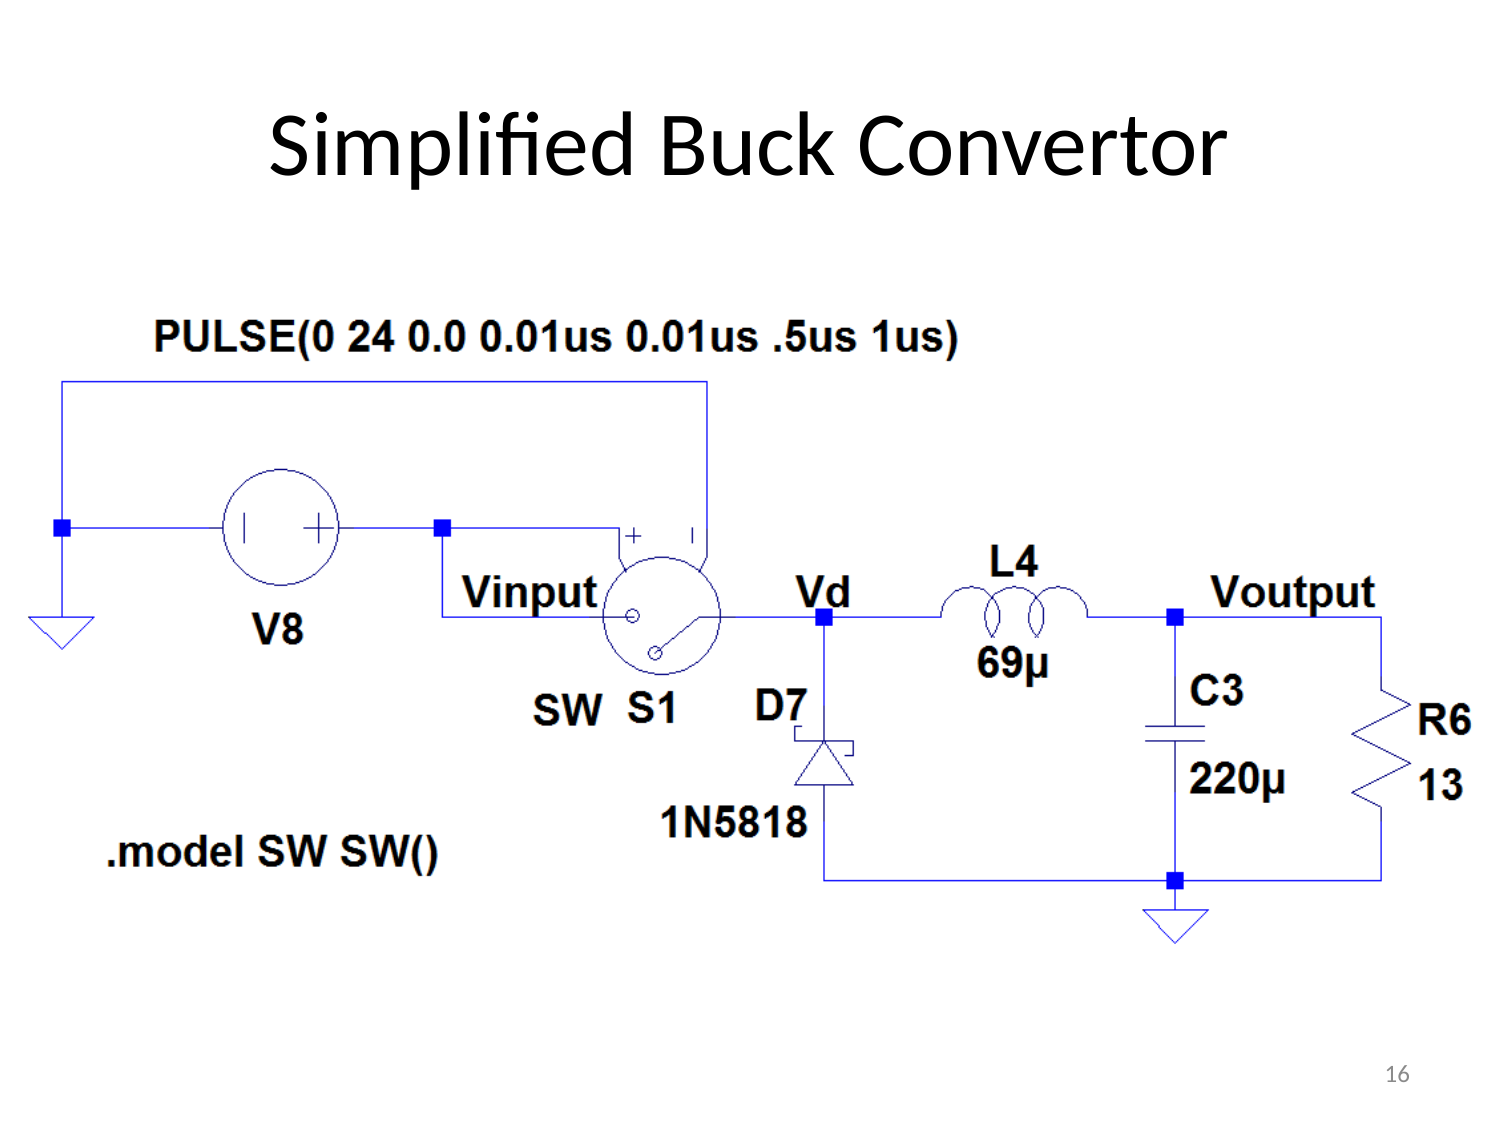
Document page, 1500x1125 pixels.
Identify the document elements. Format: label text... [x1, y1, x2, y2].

title Simplified Buck Convertor [75, 45, 1425, 233]
picture [18, 292, 1495, 953]
slide_number 16 [1074, 1042, 1425, 1103]
